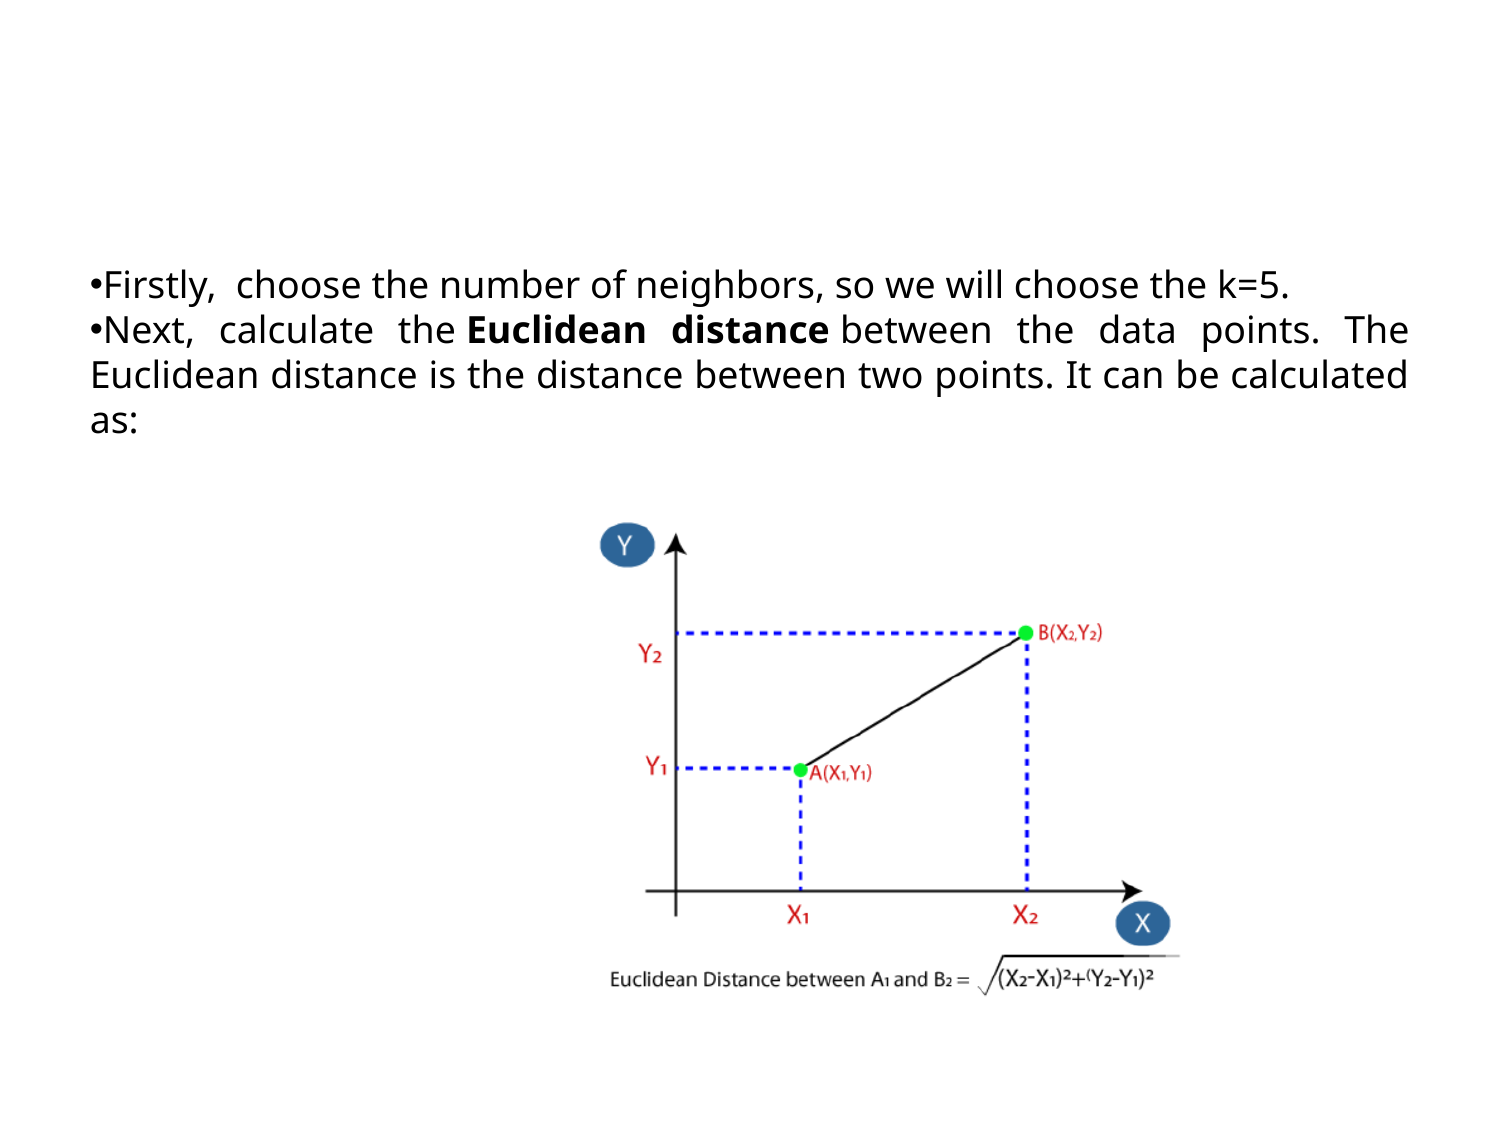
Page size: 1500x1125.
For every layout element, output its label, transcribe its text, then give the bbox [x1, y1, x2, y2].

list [587, 497, 1194, 1006]
text_box Firstly, choose the number of neighbors, so we will choose the k=5. Next, calculate the Euclidean distance between the data points. The Euclidean distance is the distance between two points. It can be calculated as: [74, 253, 1425, 449]
